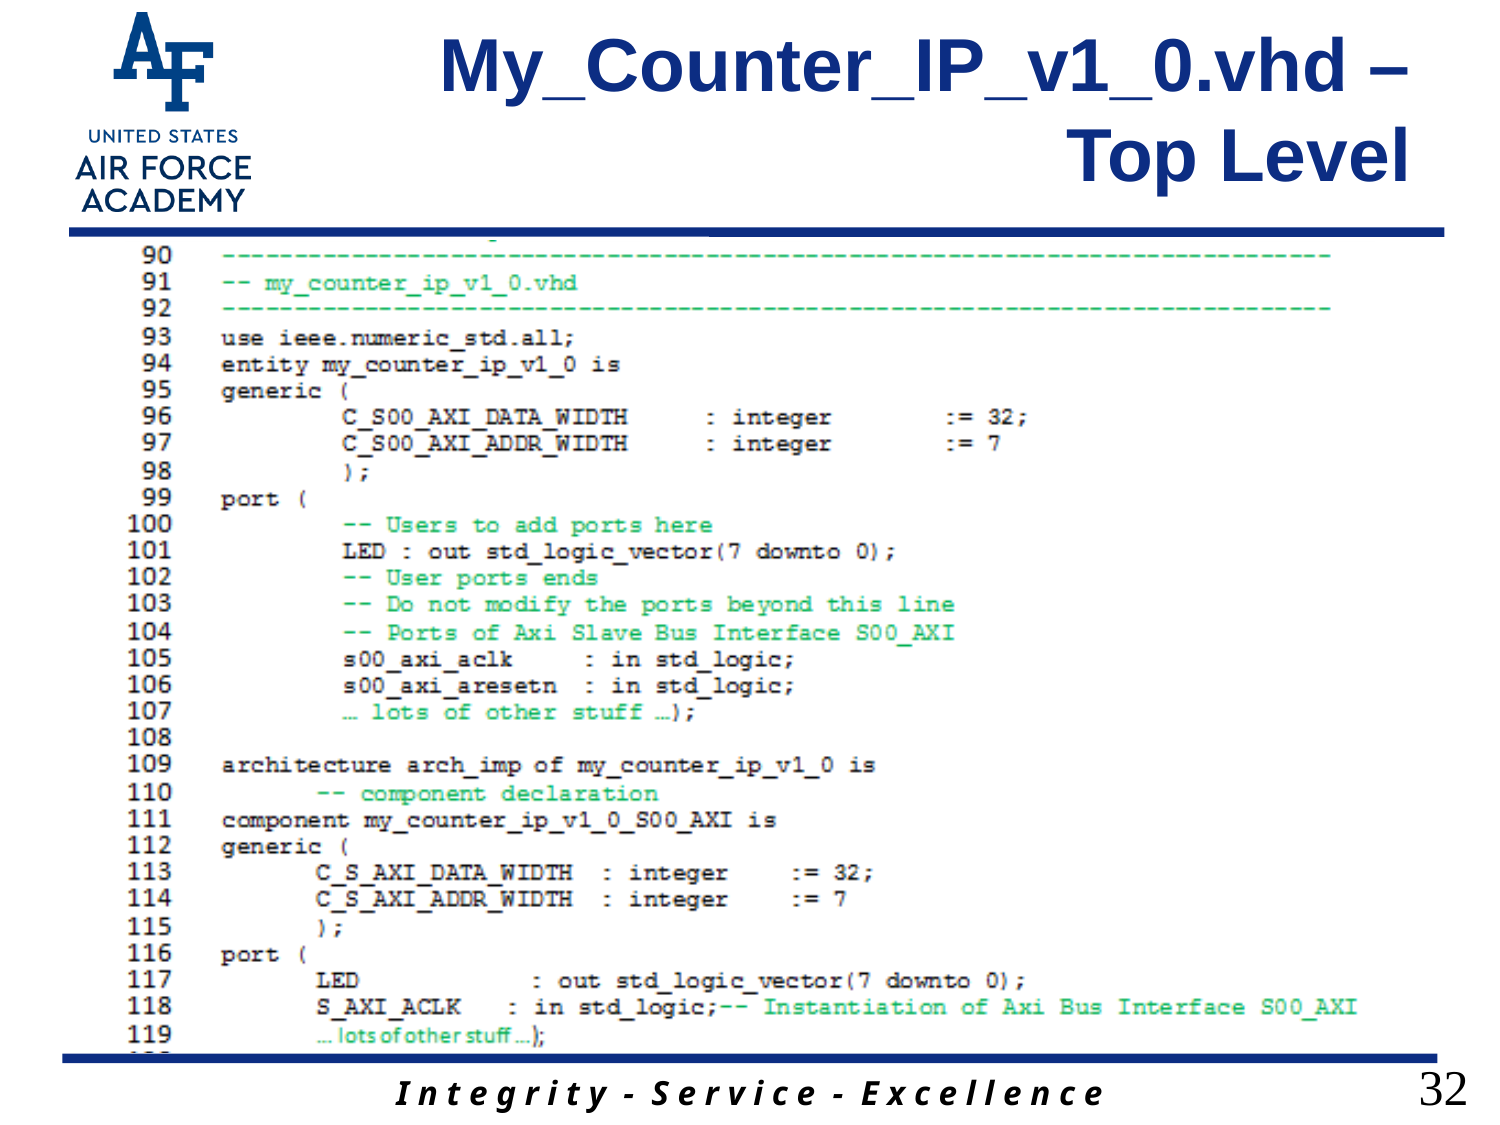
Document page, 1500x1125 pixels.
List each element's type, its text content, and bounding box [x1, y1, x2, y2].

title My_Counter_IP_v1_0.vhd – Top Level [313, 12, 1427, 201]
slide_number 32 [1133, 1047, 1484, 1125]
picture [124, 239, 1376, 1053]
picture [75, 12, 251, 212]
